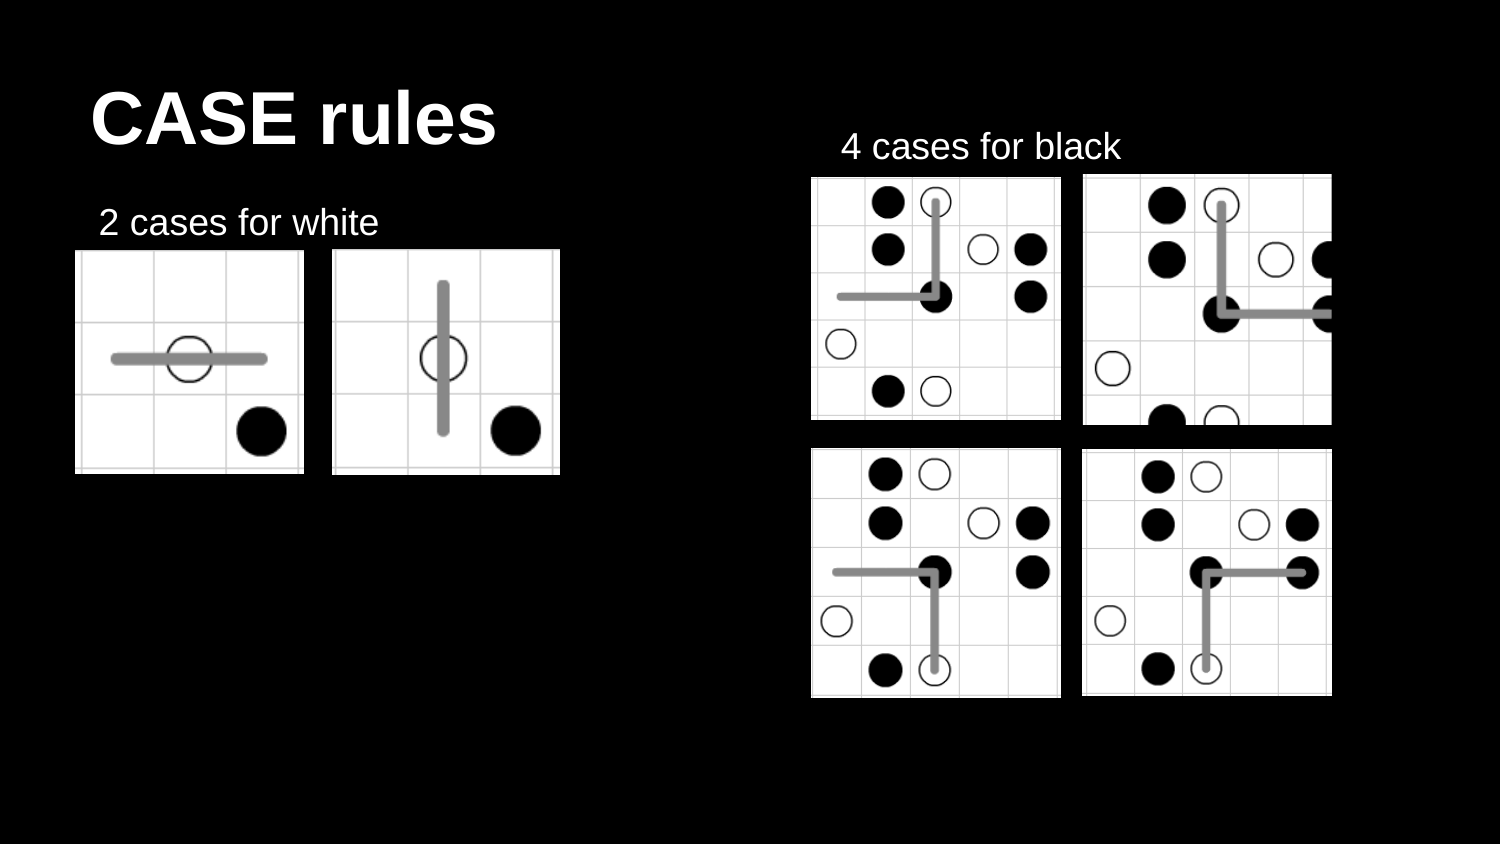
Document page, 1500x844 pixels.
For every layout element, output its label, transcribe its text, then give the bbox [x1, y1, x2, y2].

text_box 4 cases for black [825, 107, 1154, 172]
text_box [74, 249, 560, 476]
title CASE rules [75, 33, 1425, 175]
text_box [811, 174, 1332, 698]
text_box 2 cases for white [83, 182, 412, 248]
